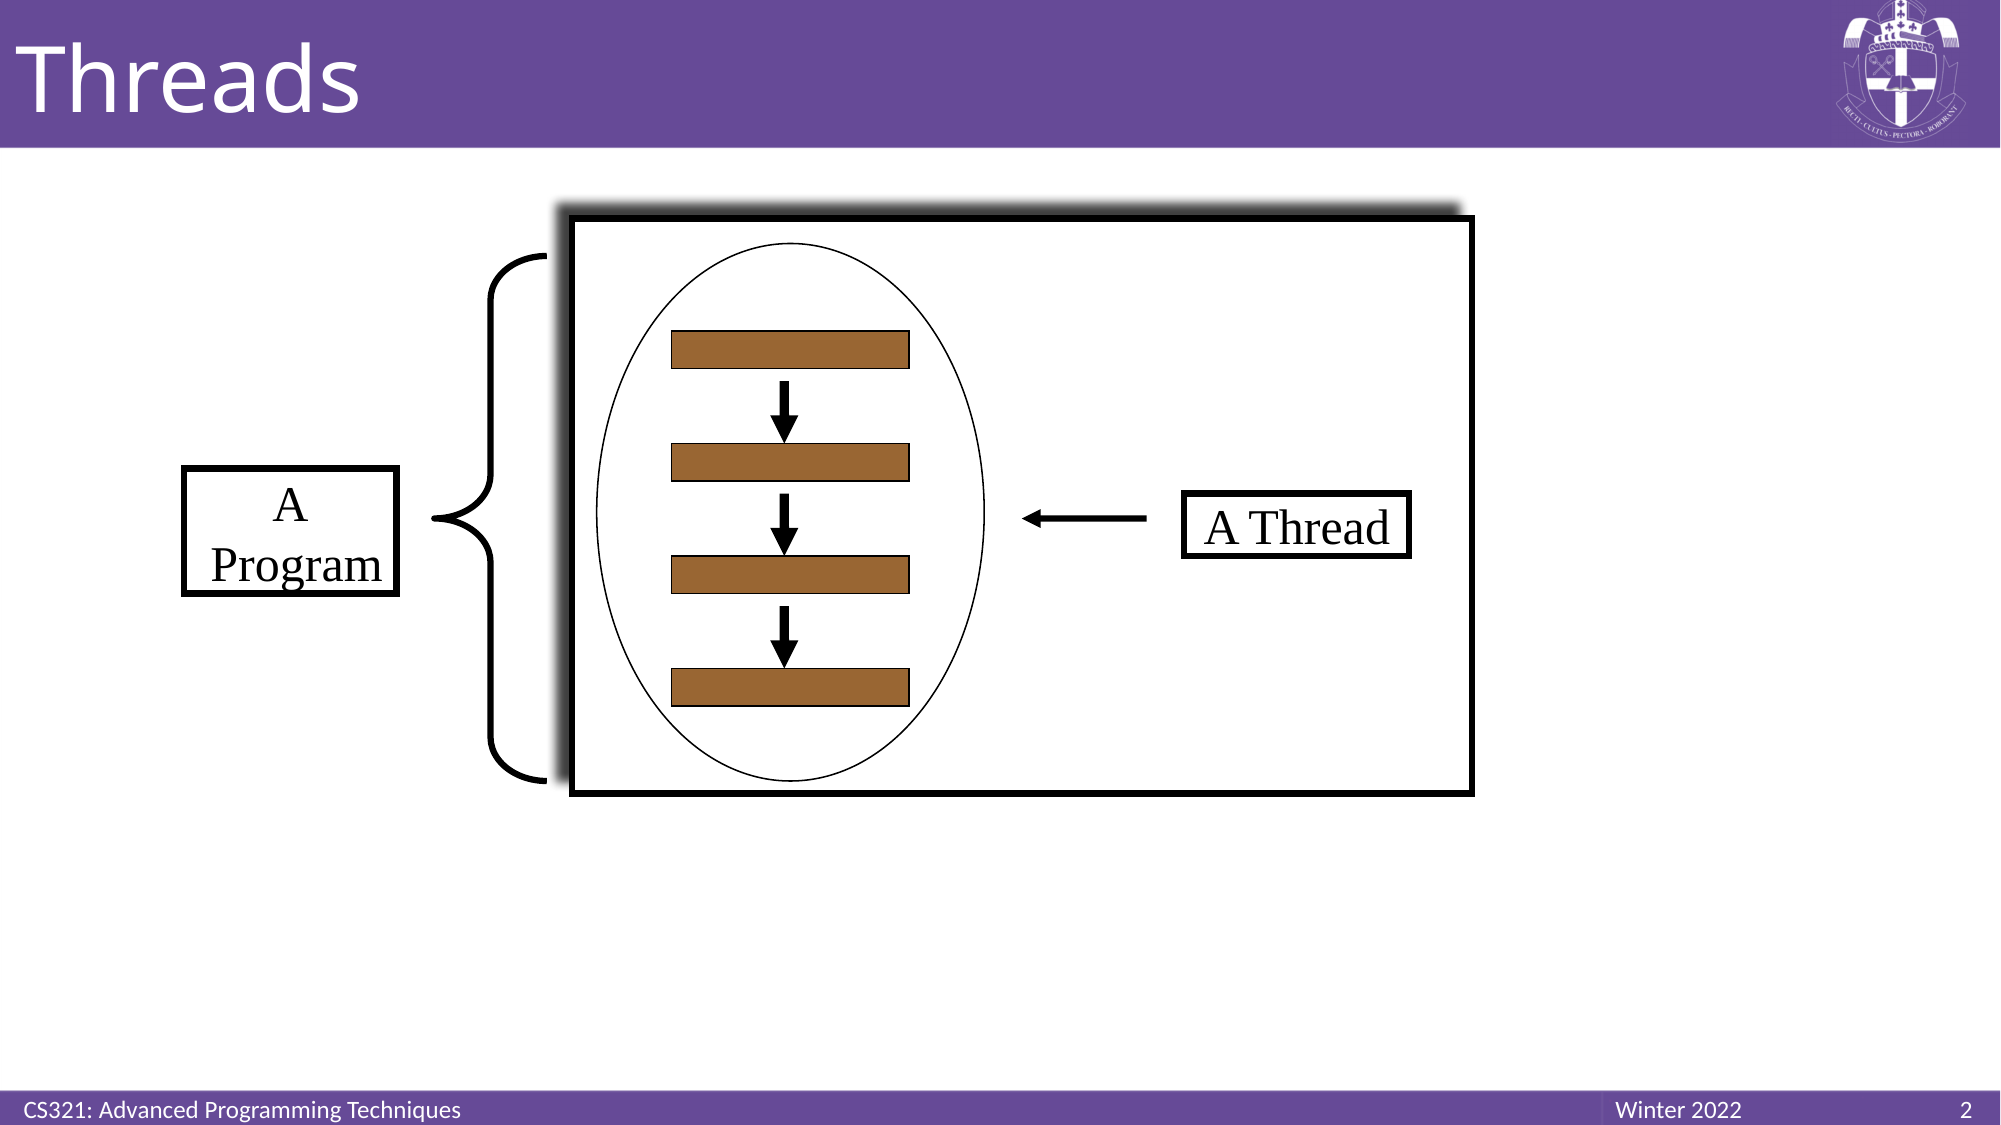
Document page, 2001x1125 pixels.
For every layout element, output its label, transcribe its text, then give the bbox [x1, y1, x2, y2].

footer CS321: Advanced Programming Techniques [8, 1078, 499, 1125]
text_box [596, 243, 985, 782]
text_box [434, 255, 547, 782]
slide_number 2 [1862, 1078, 1994, 1125]
text_box A Program [184, 468, 397, 594]
text_box [571, 218, 1472, 794]
picture [0, 0, 2001, 1125]
text_box A Thread [1184, 493, 1410, 556]
text_box [1021, 512, 1147, 525]
slide_number Winter 2022 [1600, 1078, 1862, 1125]
title Threads [0, 0, 1725, 192]
list [105, 191, 1831, 1031]
